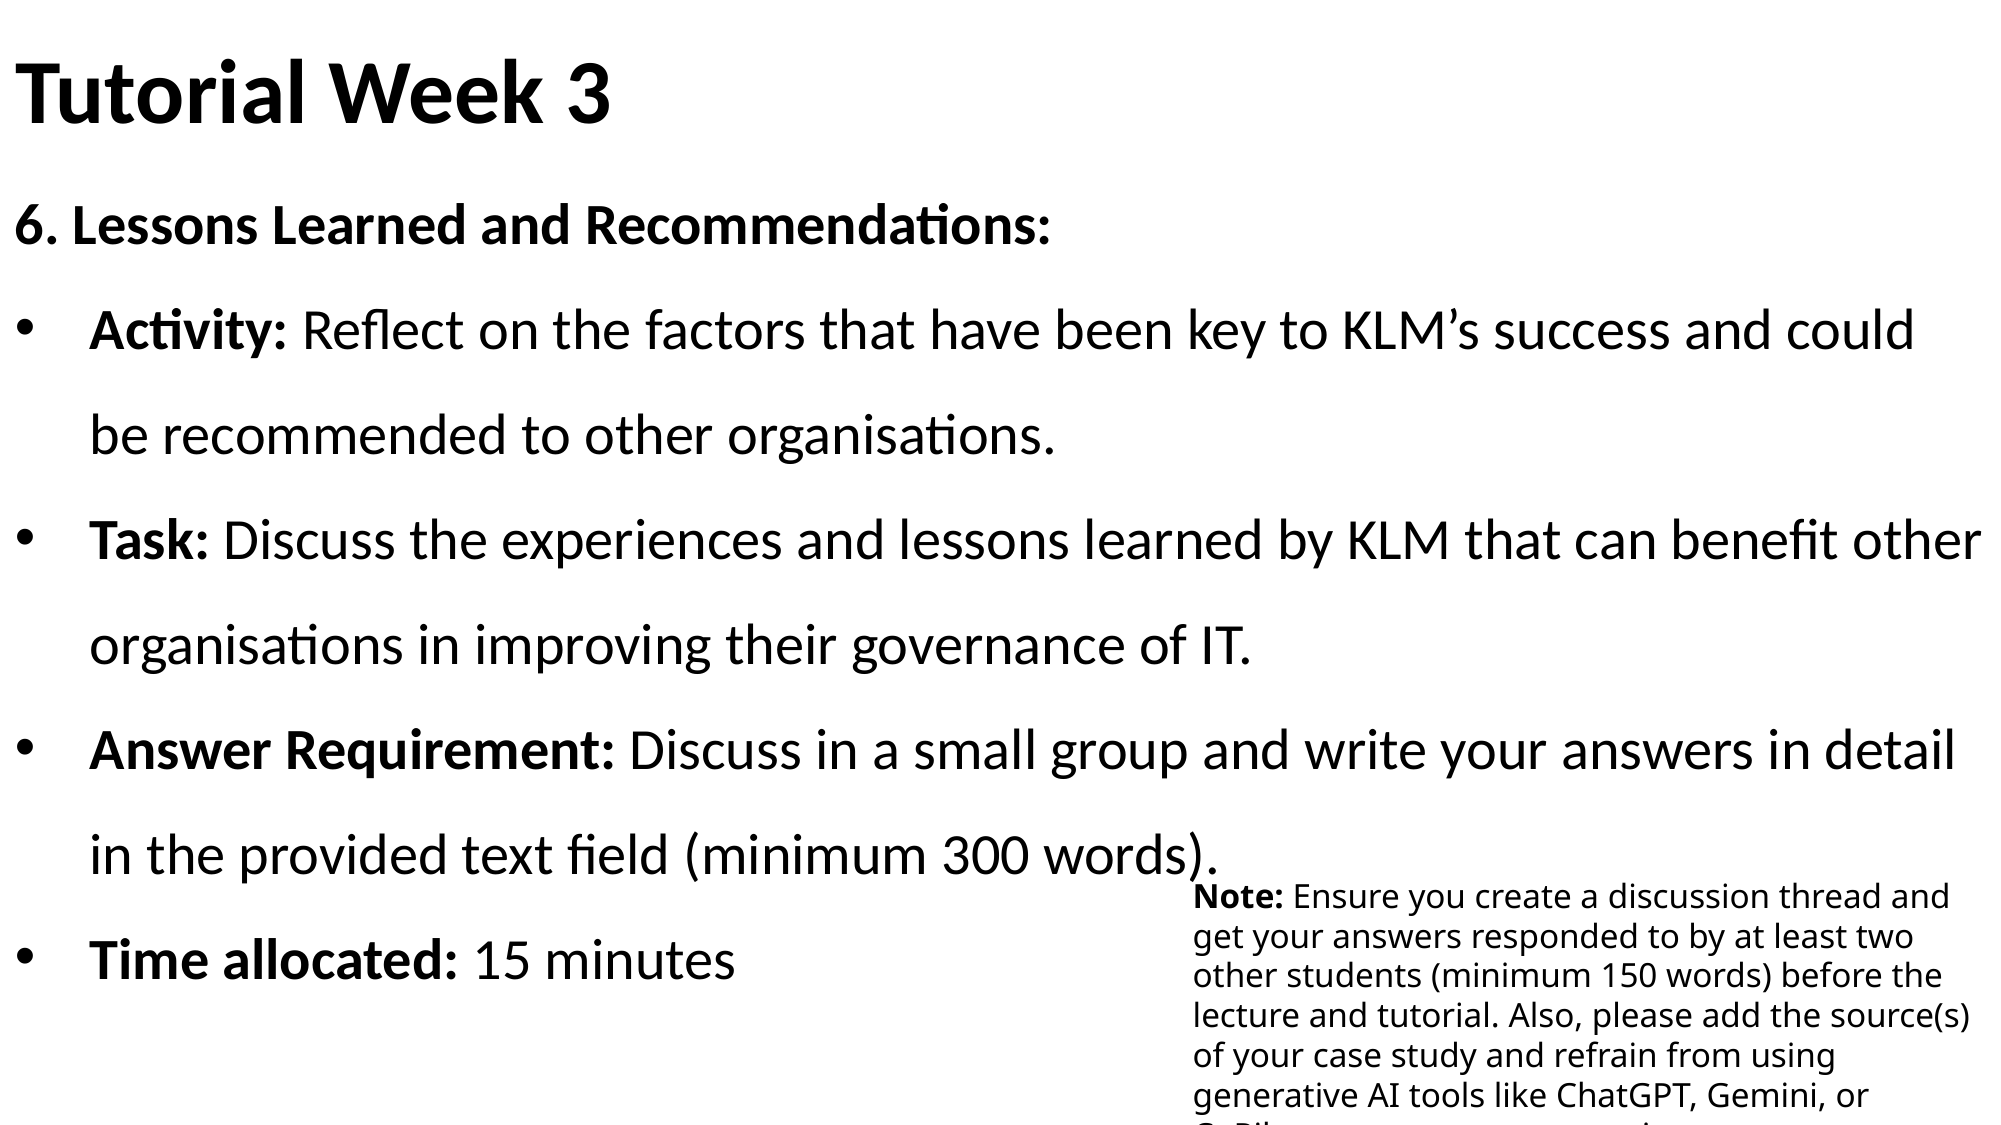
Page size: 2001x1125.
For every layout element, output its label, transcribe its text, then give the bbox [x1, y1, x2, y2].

text_box 6. Lessons Learned and Recommendations: Activity: Reflect on the factors that have been key to KLM’s success and could be recommended to other organisations. Task: Discuss the experiences and lessons learned by KLM that can benefit other organisations in improving their governance of IT. Answer Requirement: Discuss in a small group and write your answers in detail in the provided text field (minimum 300 words). Time allocated: 15 minutes [0, 143, 2000, 999]
title Tutorial Week 3 [0, 0, 2000, 143]
text_box Note: Ensure you create a discussion thread and get your answers responded to by at least two other students (minimum 150 words) before the lecture and tutorial. Also, please add the source(s) of your case study and refrain from using generative AI tools like ChatGPT, Gemini, or CoPilot to answer your questions. [1177, 867, 2000, 1125]
